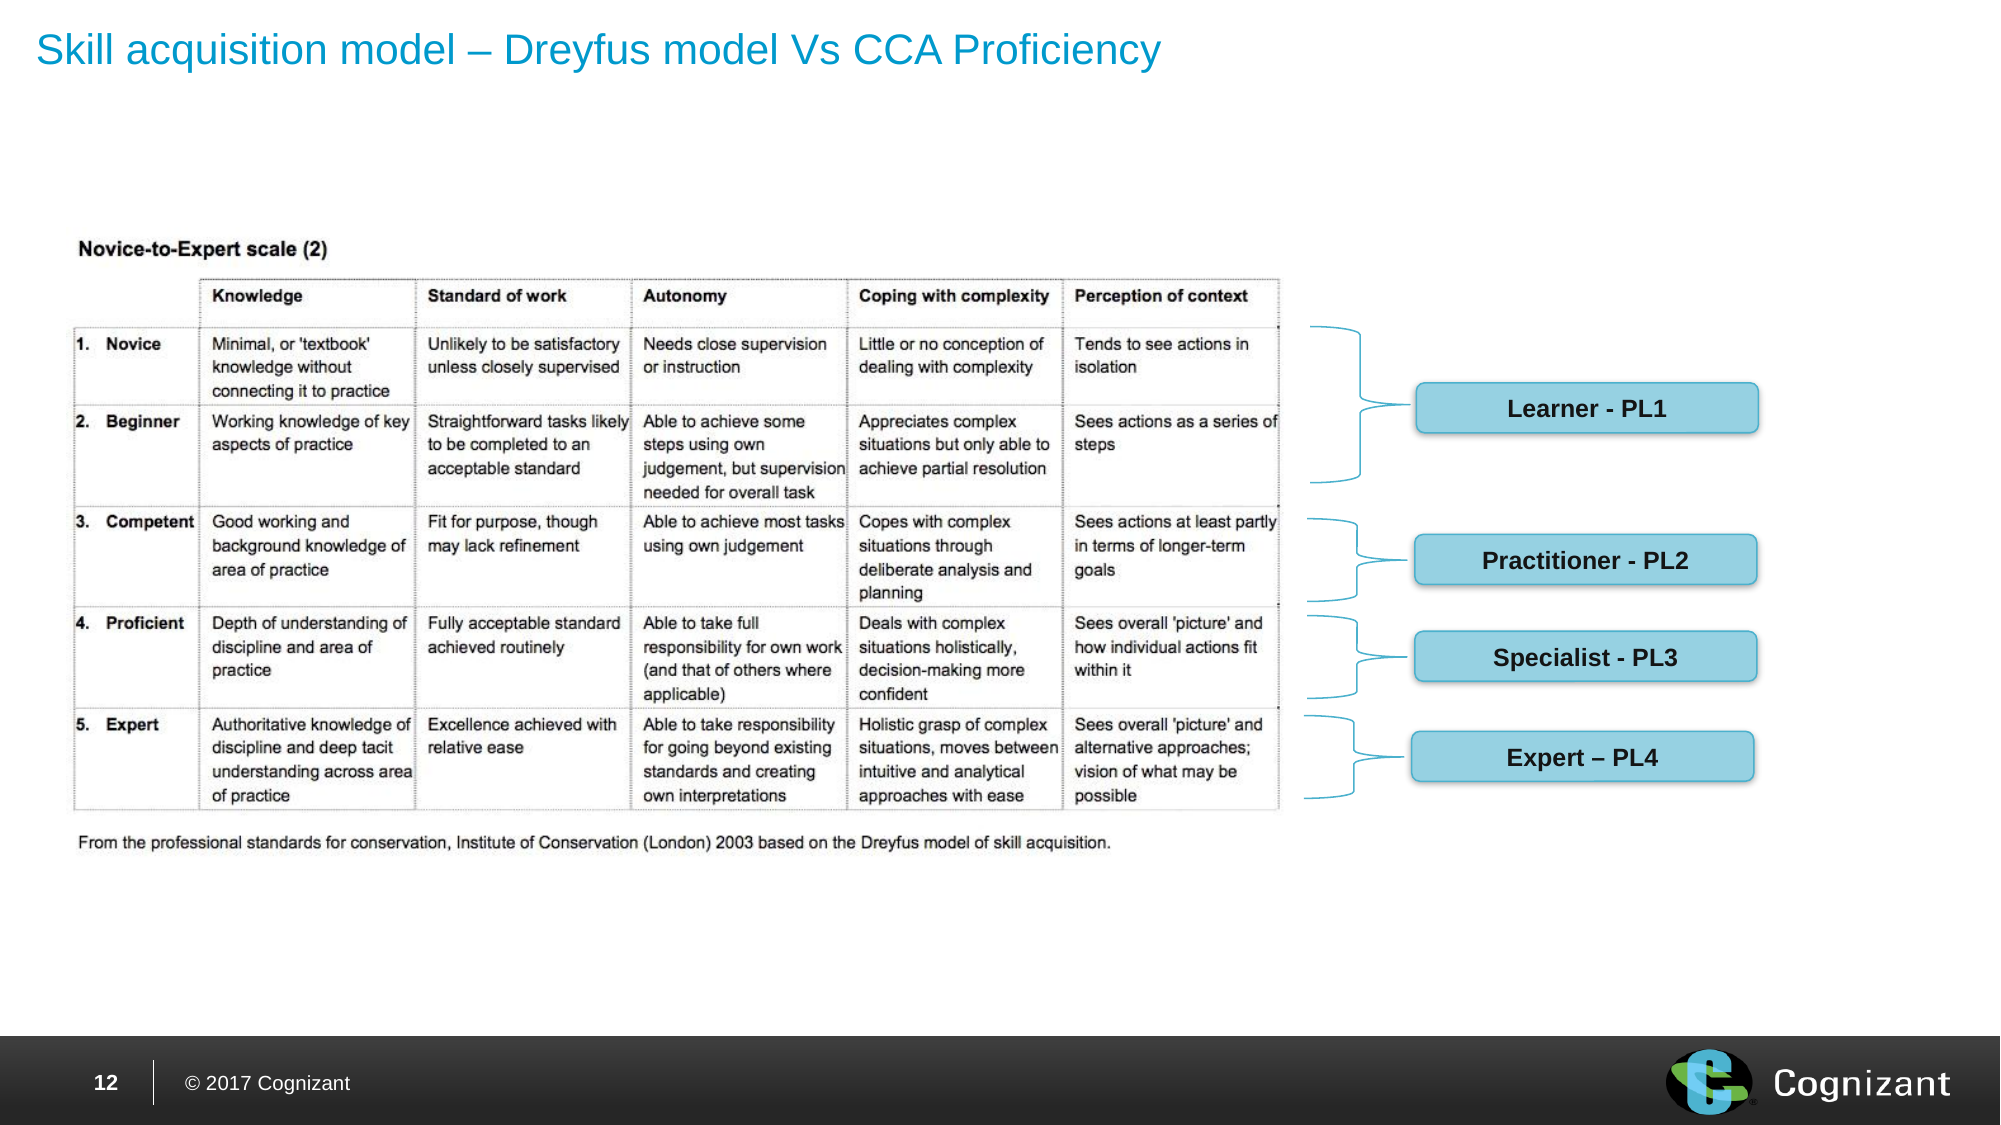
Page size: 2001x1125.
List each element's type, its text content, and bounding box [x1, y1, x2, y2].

text_box Practitioner - PL2 [1414, 533, 1758, 586]
text_box [1307, 517, 1408, 603]
text_box [1303, 714, 1405, 800]
title Skill acquisition model – Dreyfus model Vs CCA Proficiency [20, 14, 1638, 82]
text_box Specialist - PL3 [1414, 630, 1758, 683]
text_box [1307, 614, 1408, 700]
picture [66, 226, 1290, 865]
text_box Learner - PL1 [1415, 382, 1760, 434]
picture [1666, 1049, 1950, 1115]
text_box Expert – PL4 [1410, 730, 1755, 783]
text_box [1310, 325, 1410, 484]
